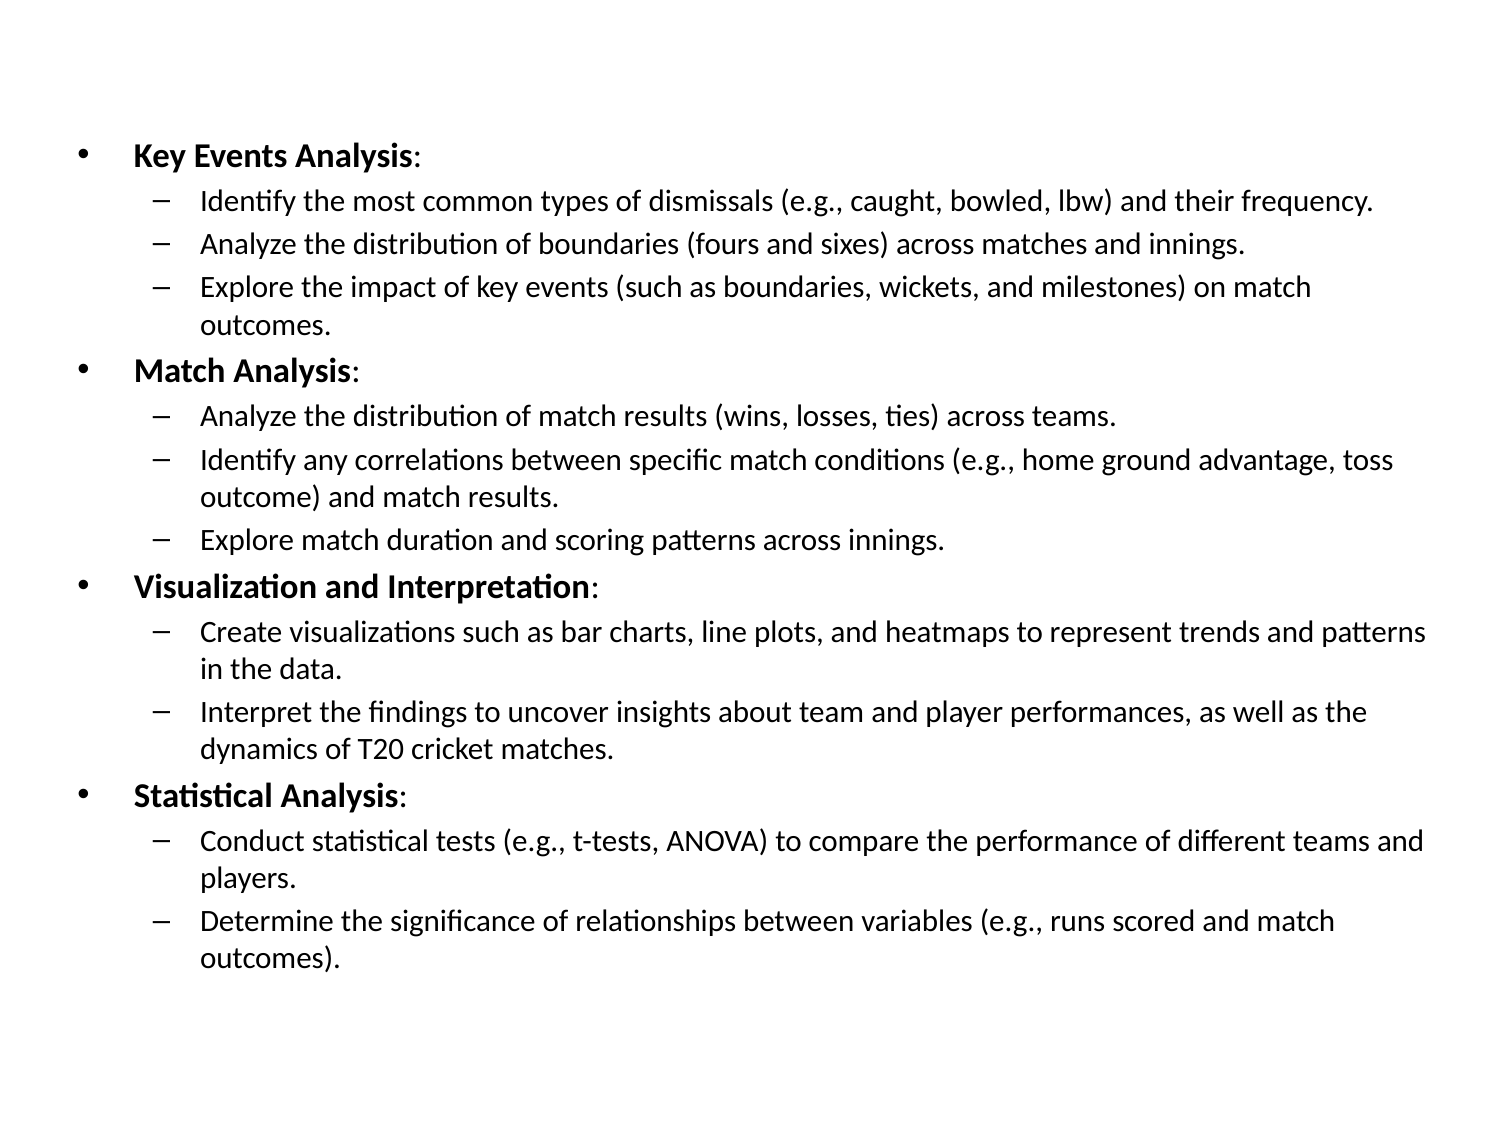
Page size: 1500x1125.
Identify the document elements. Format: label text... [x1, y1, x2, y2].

list Key Events Analysis: Identify the most common types of dismissals (e.g., caught, bowled, lbw) and their frequency. Analyze the distribution of boundaries (fours and sixes) across matches and innings. Explore the impact of key events (such as boundaries, wickets, and milestones) on match outcomes. Match Analysis: Analyze the distribution of match results (wins, losses, ties) across teams. Identify any correlations between specific match conditions (e.g., home ground advantage, toss outcome) and match results. Explore match duration and scoring patterns across innings. Visualization and Interpretation: Create visualizations such as bar charts, line plots, and heatmaps to represent trends and patterns in the data. Interpret the findings to uncover insights about team and player performances, as well as the dynamics of T20 cricket matches. Statistical Analysis: Conduct statistical tests (e.g., t-tests, ANOVA) to compare the performance of different teams and players. Determine the significance of relationships between variables (e.g., runs scored and match outcomes). [62, 125, 1463, 988]
